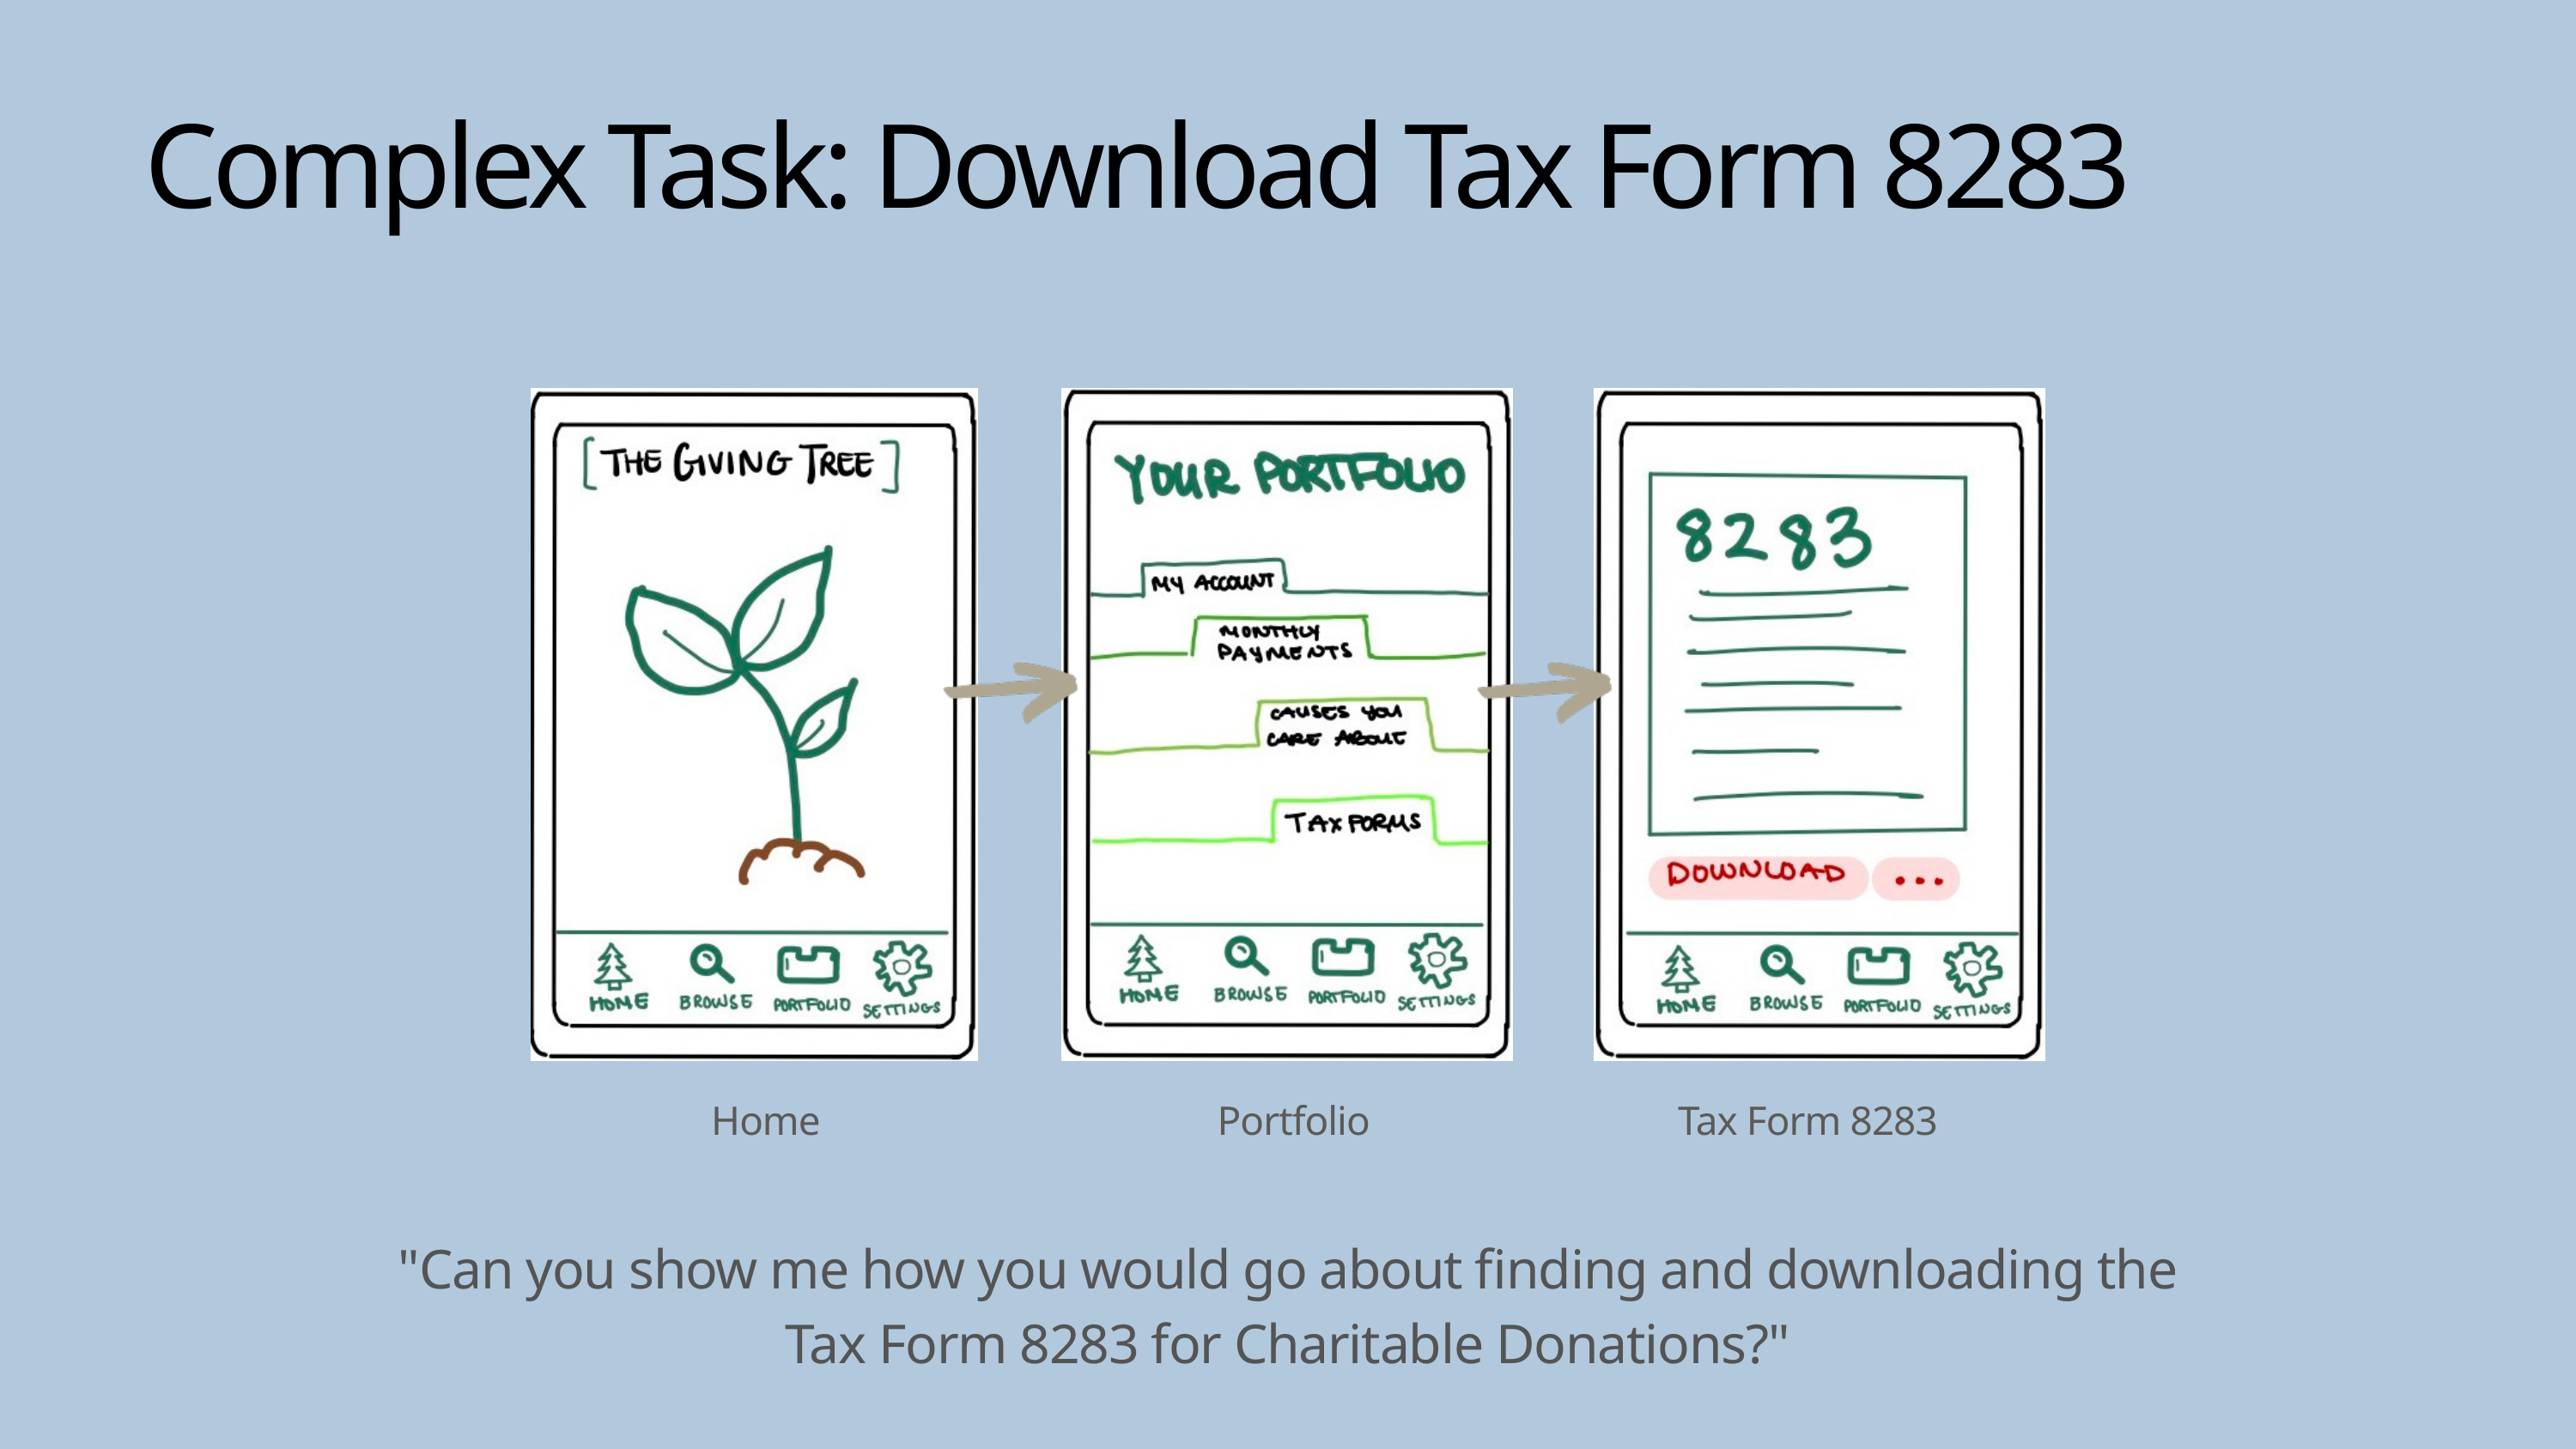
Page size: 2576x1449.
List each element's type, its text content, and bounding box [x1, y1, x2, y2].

text_box Portfolio [1101, 1088, 1496, 1143]
text_box Home [627, 1088, 904, 1143]
text_box "Can you show me how you would go about finding and downloading the Tax Form 8283 for Charitable Donations?" [378, 1224, 2198, 1375]
text_box Complex Task: Download Tax Form 8283 [144, 104, 2265, 233]
picture [531, 387, 2045, 1061]
text_box Tax Form 8283 [1559, 1088, 2057, 1143]
